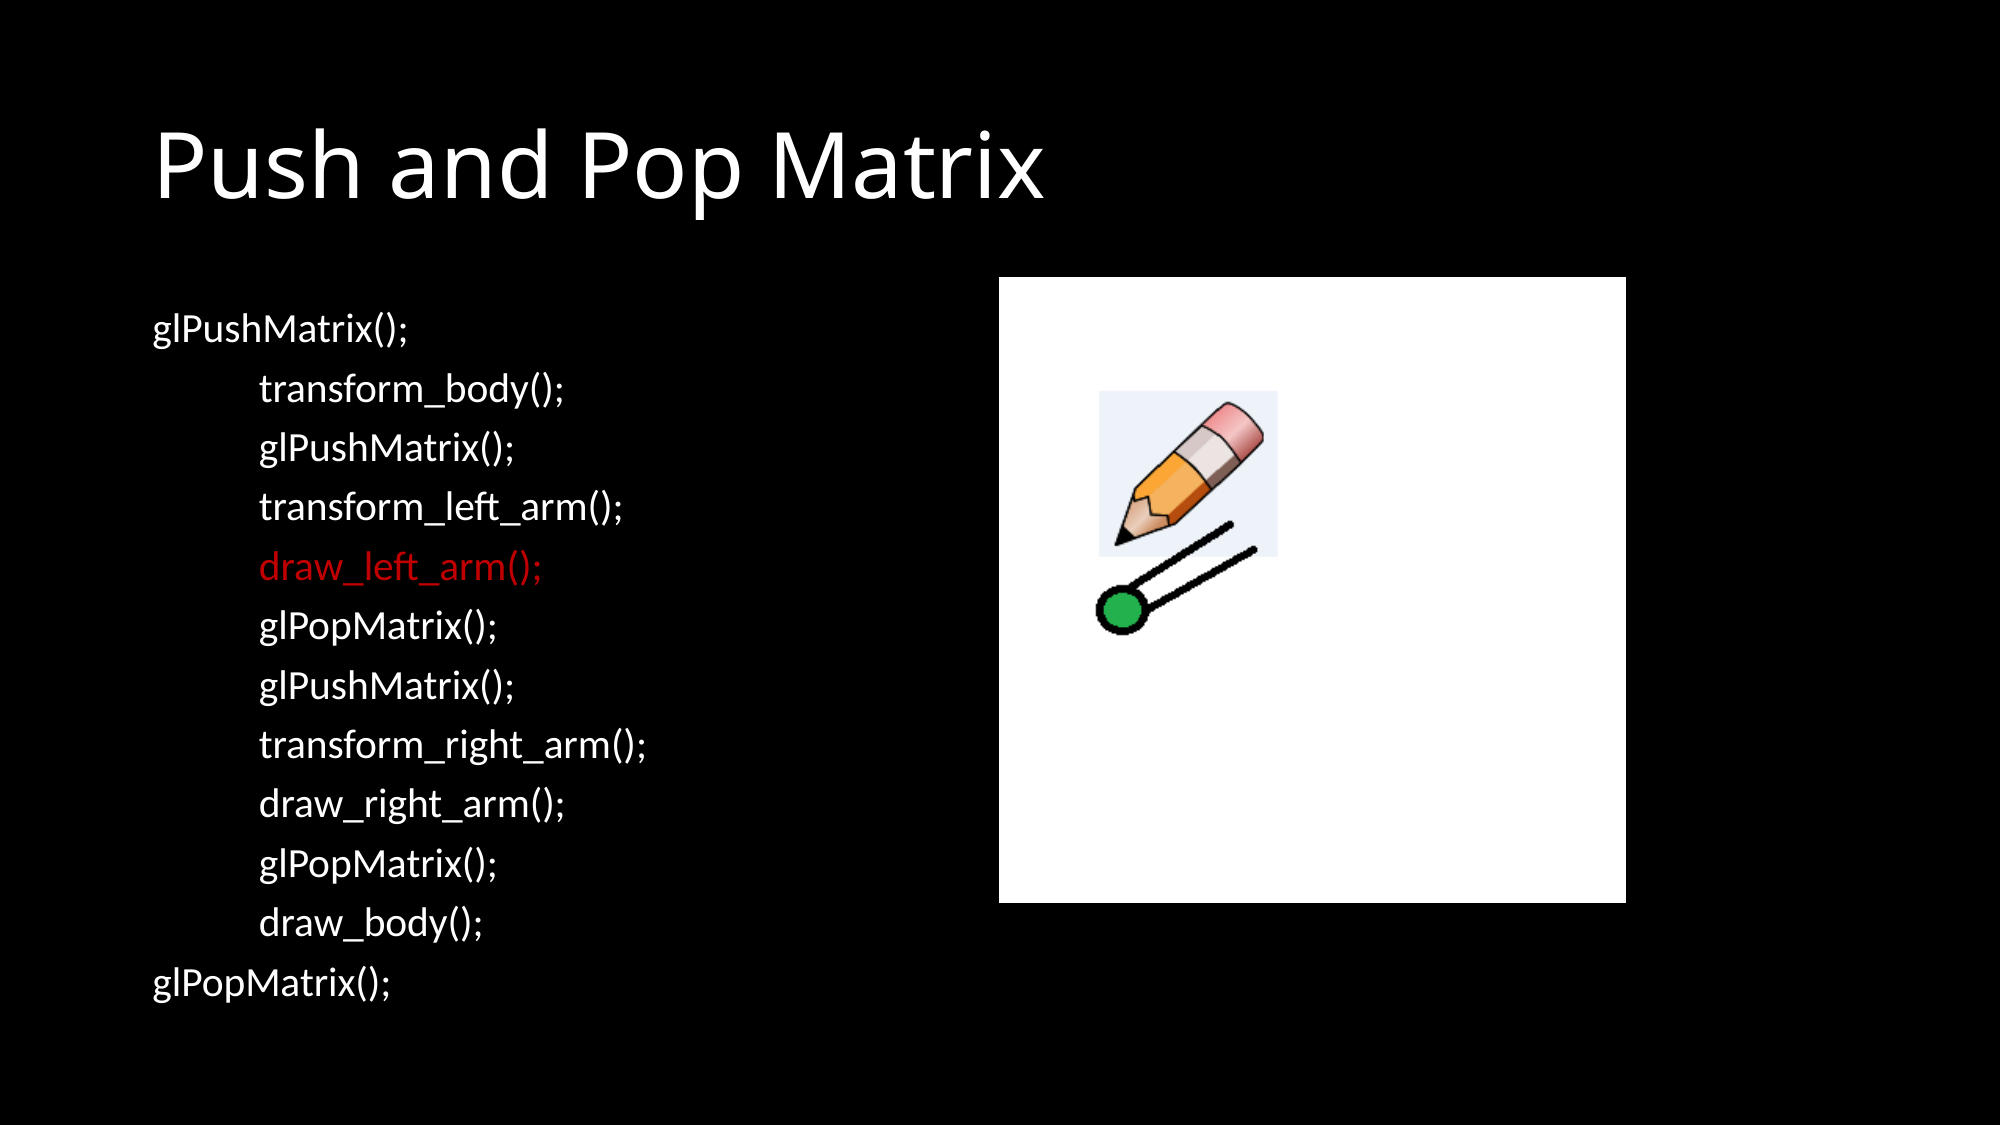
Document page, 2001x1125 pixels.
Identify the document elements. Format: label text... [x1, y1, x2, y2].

title Push and Pop Matrix [137, 59, 1863, 278]
picture [999, 277, 1626, 903]
list glPushMatrix(); transform_body(); glPushMatrix(); transform_left_arm(); draw_left_arm(); glPopMatrix(); glPushMatrix(); transform_right_arm(); draw_right_arm(); glPopMatrix(); draw_body(); glPopMatrix(); [137, 299, 1863, 1014]
